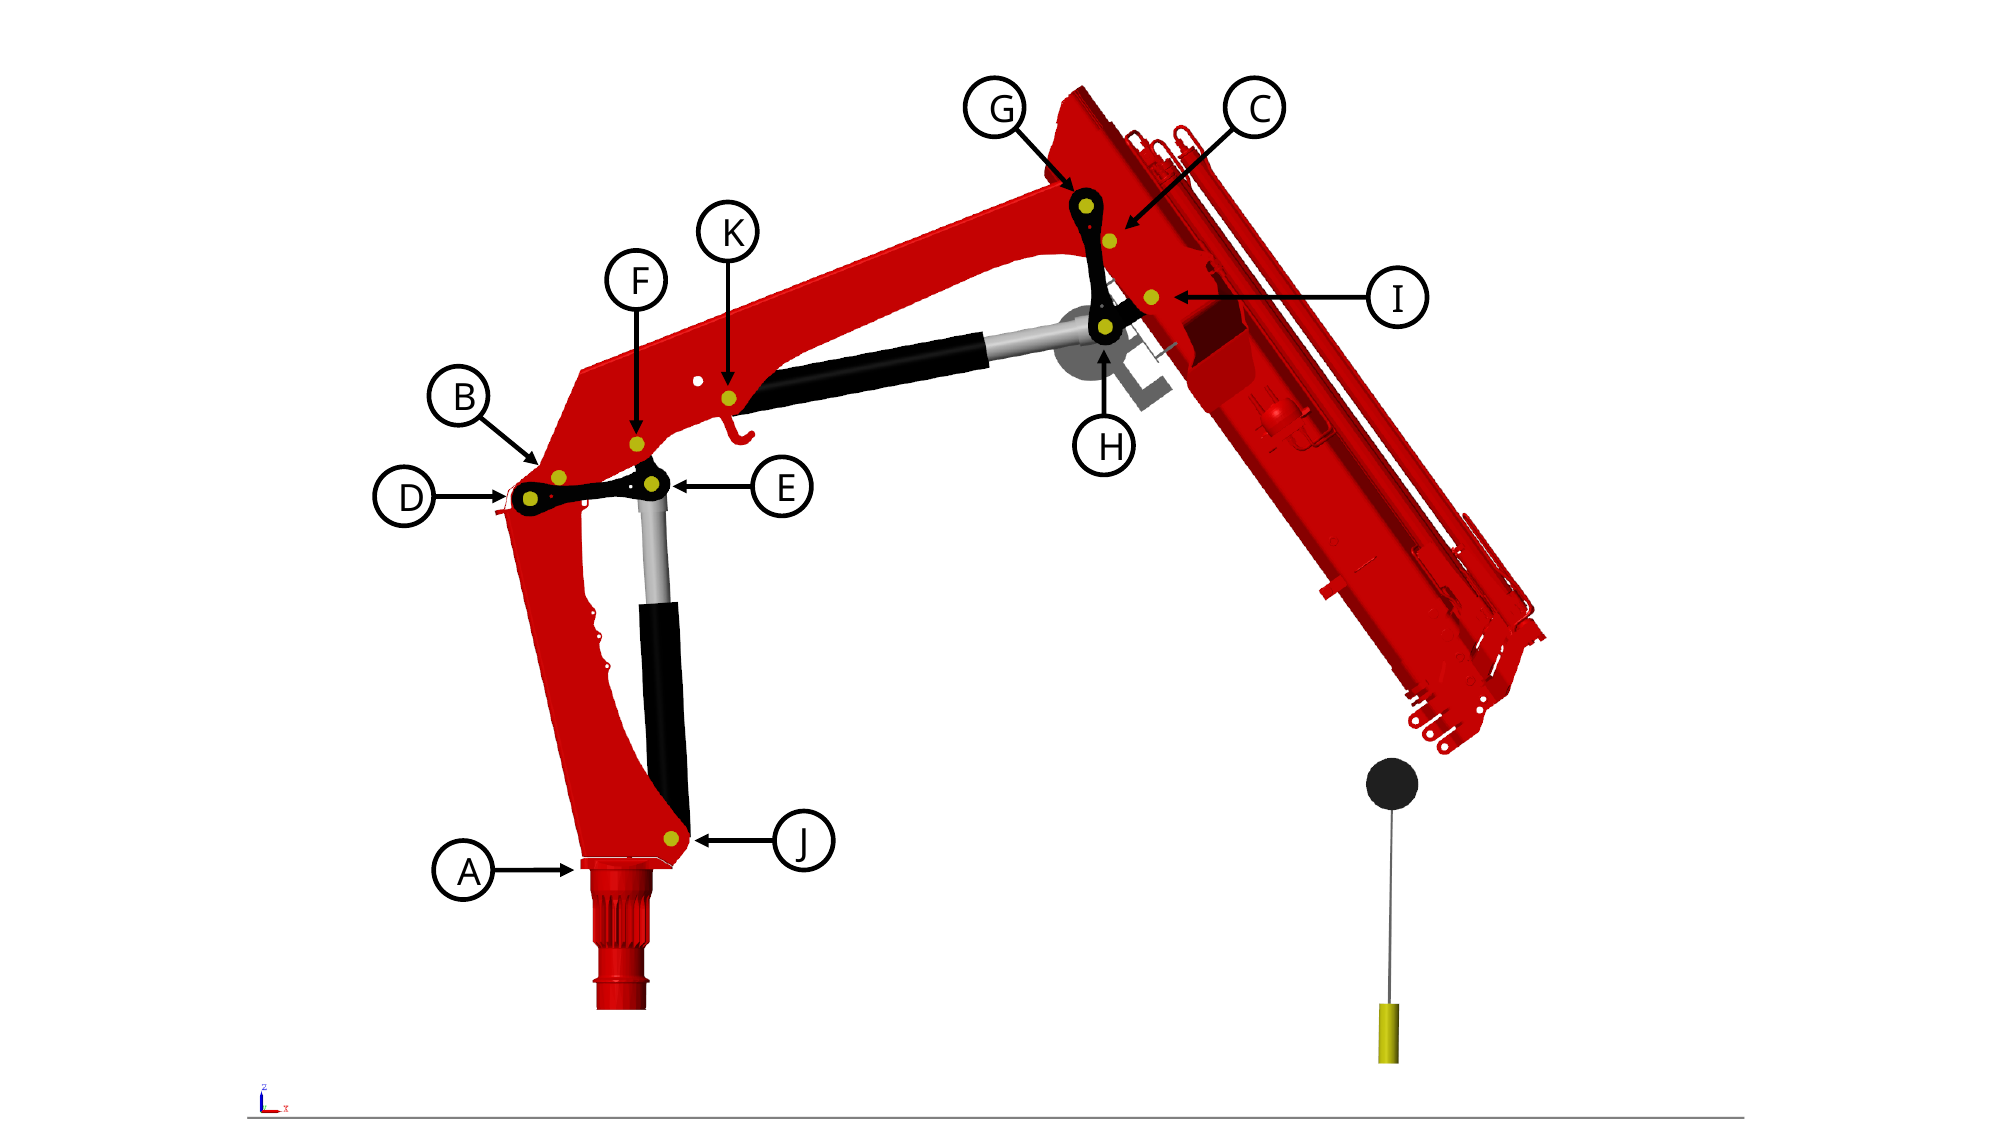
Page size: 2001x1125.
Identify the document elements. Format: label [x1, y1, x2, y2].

text_box [238, 0, 1762, 1125]
